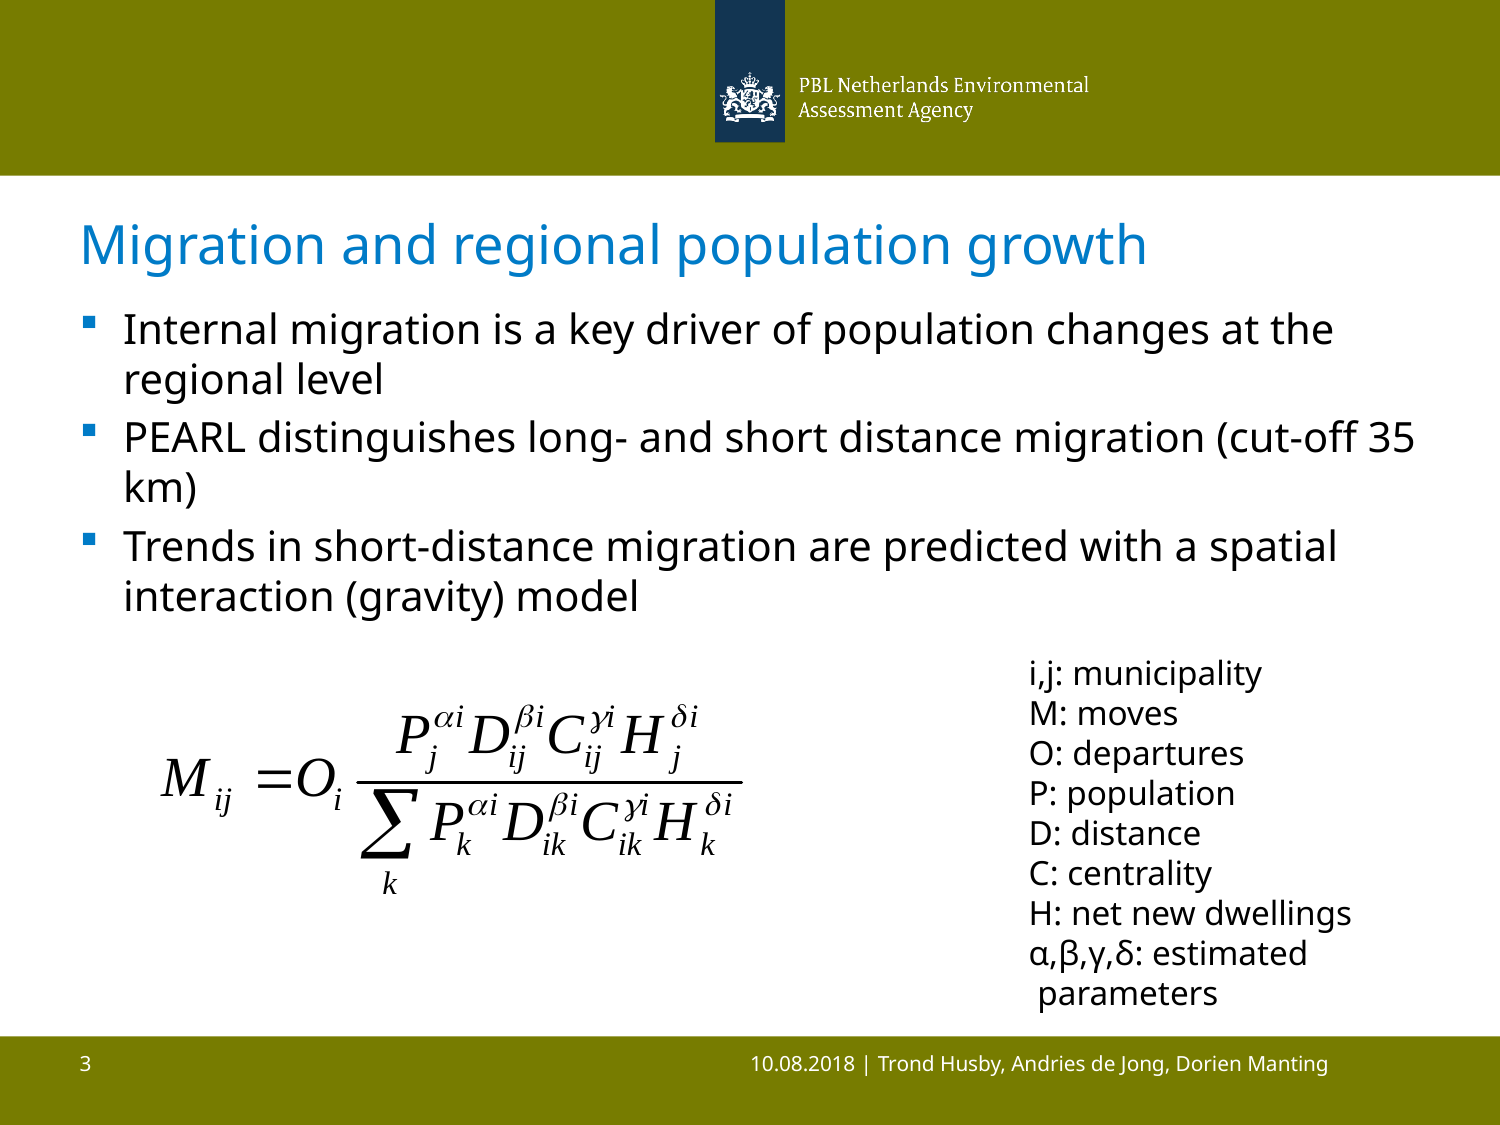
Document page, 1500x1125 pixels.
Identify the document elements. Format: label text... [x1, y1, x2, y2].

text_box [152, 692, 753, 905]
title Migration and regional population growth [79, 210, 1421, 284]
list Internal migration is a key driver of population changes at the regional level PEARL distinguishes long- and short distance migration (cut-off 35 km) Trends in short-distance migration are predicted with a spatial interaction (gravity) model [79, 302, 1421, 729]
slide_number 3 [79, 1051, 139, 1075]
text_box i,j: municipality M: moves O: departures P: population D: distance C: centrality H: net new dwellings α,β,γ,δ: estimated parameters [1013, 645, 1368, 1020]
picture [242, 0, 1257, 158]
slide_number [750, 1050, 1421, 1075]
